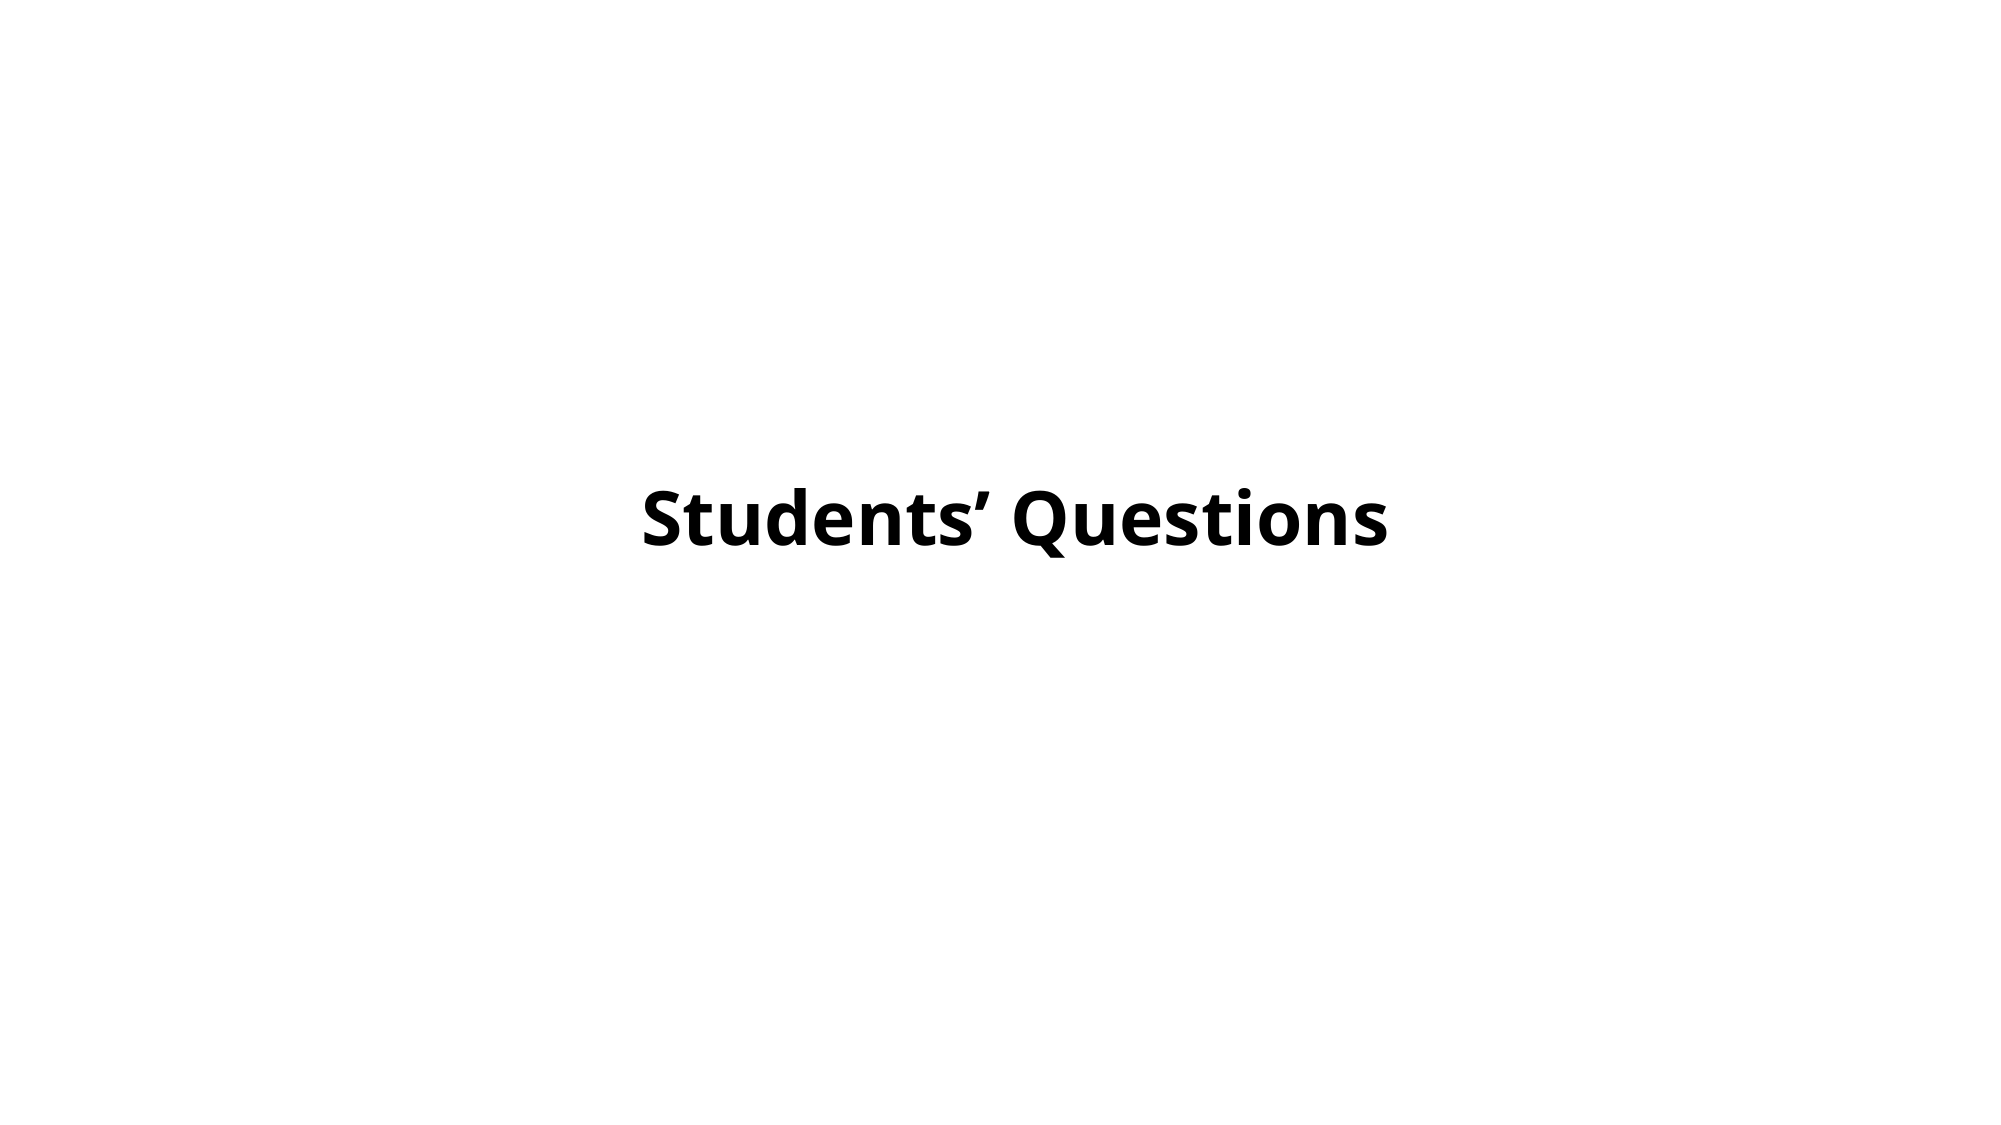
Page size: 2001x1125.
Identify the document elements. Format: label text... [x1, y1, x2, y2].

text_box Students’ Questions [626, 463, 1405, 568]
